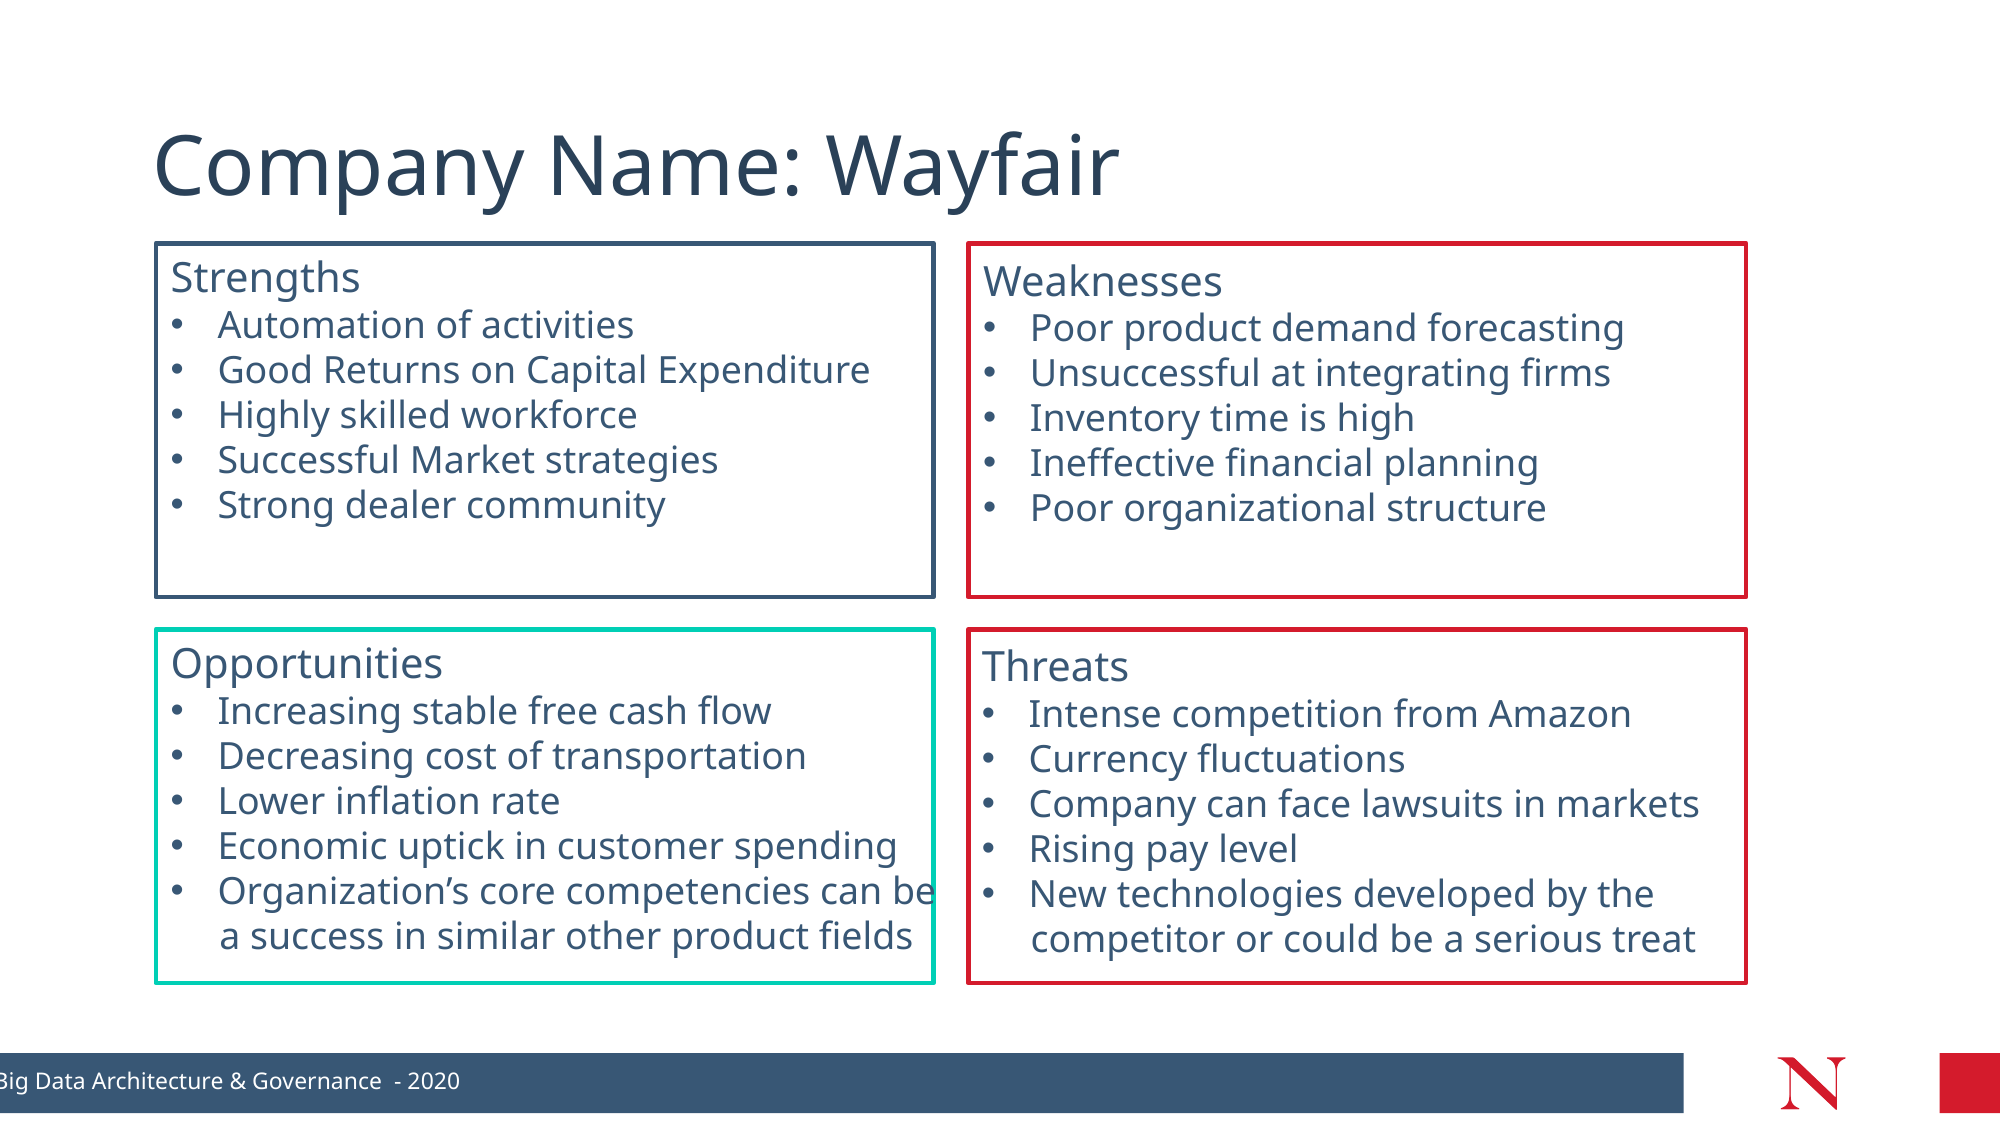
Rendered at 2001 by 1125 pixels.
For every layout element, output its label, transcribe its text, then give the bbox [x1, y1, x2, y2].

text_box Strengths Automation of activities Good Returns on Capital Expenditure Highly skilled workforce Successful Market strategies Strong dealer community [155, 243, 1156, 534]
text_box [968, 968, 1747, 984]
text_box Threats Intense competition from Amazon Currency fluctuations Company can face lawsuits in markets Rising pay level New technologies developed by the competitor or could be a serious treat [967, 632, 1970, 968]
text_box Weaknesses Poor product demand forecasting Unsuccessful at integrating firms Inventory time is high Ineffective financial planning Poor organizational structure [968, 246, 1969, 537]
text_box Opportunities Increasing stable free cash flow Decreasing cost of transportation Lower inflation rate Economic uptick in customer spending Organization’s core competencies can be a success in similar other product fields [155, 629, 1159, 965]
text_box [155, 534, 934, 598]
text_box [968, 537, 1747, 598]
text_box [155, 965, 934, 984]
picture [1766, 1038, 1857, 1125]
title Company Name: Wayfair [137, 59, 1863, 278]
